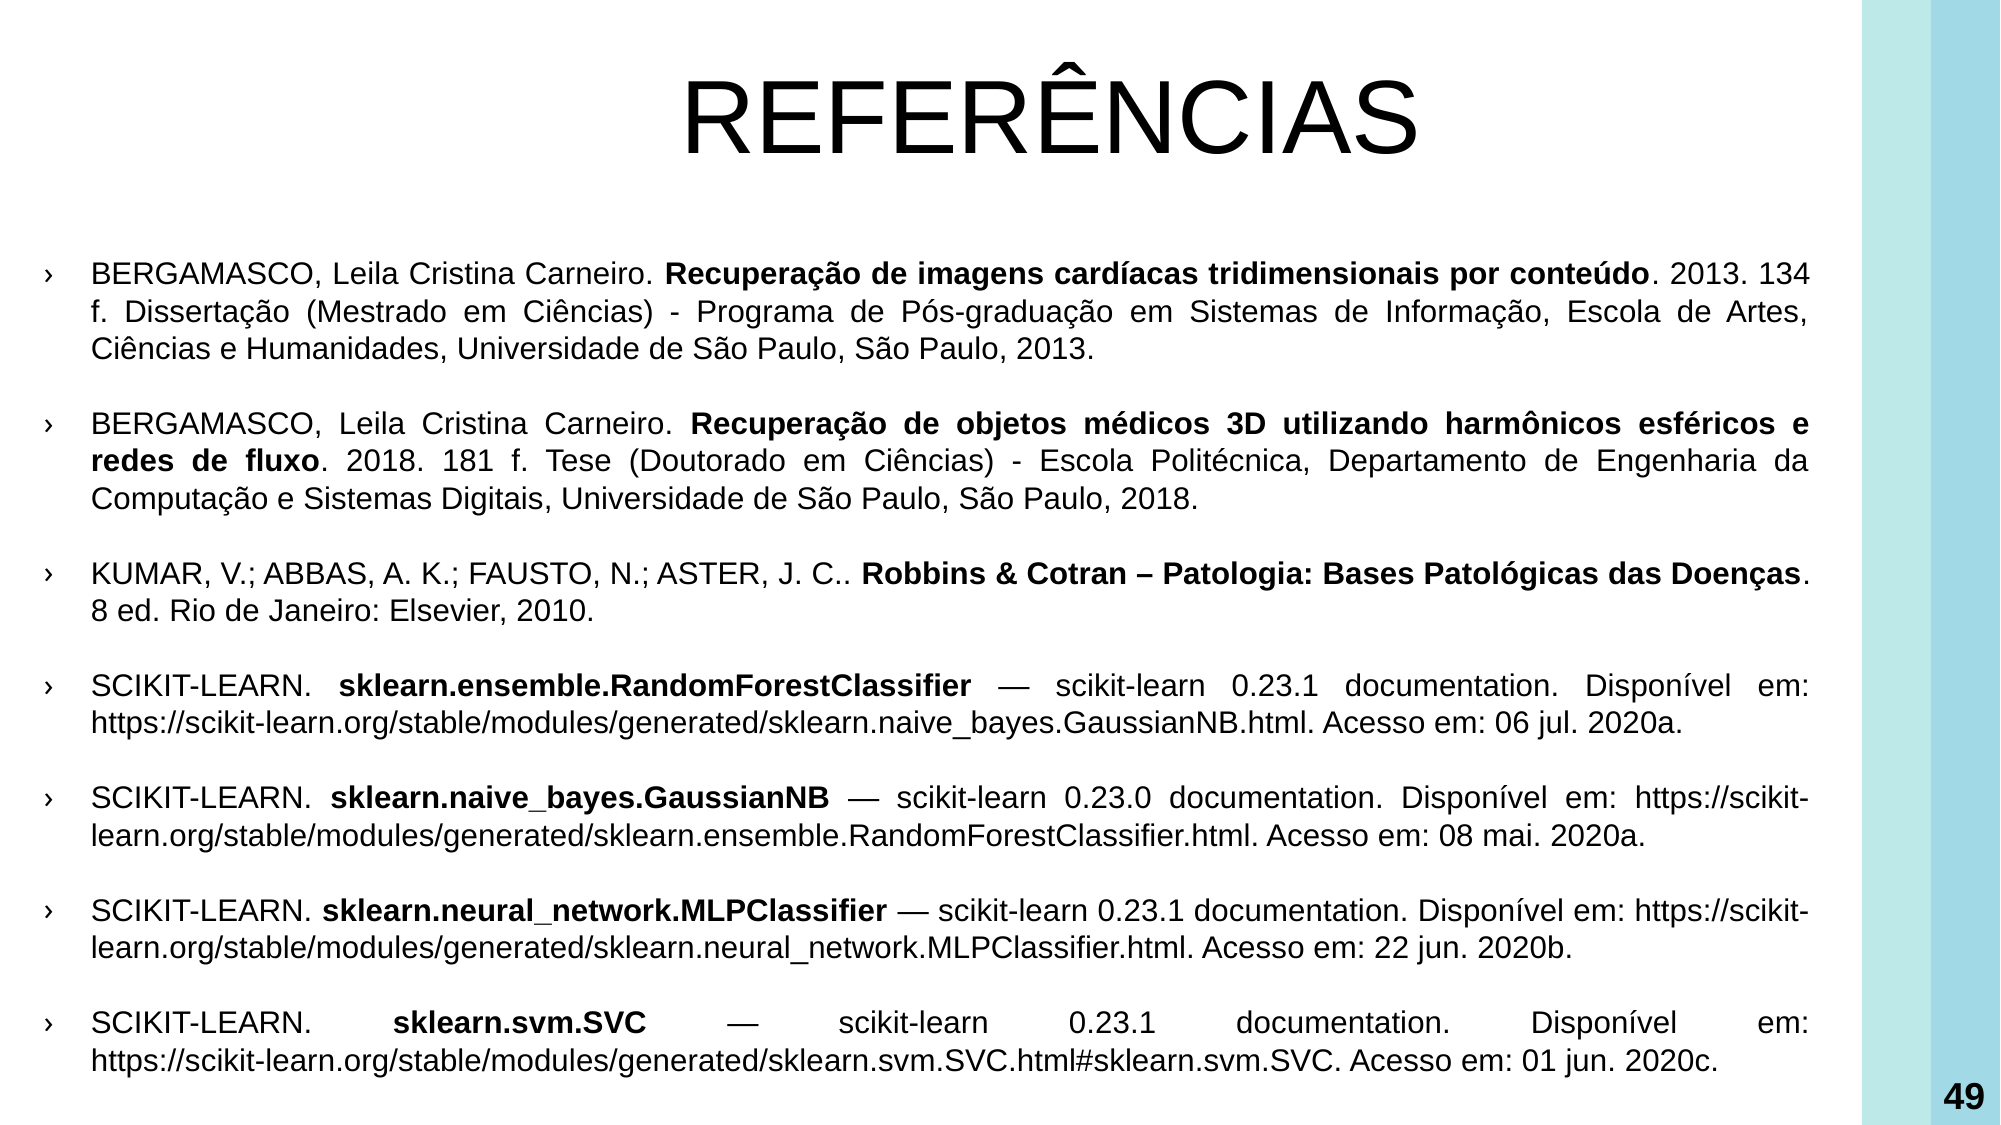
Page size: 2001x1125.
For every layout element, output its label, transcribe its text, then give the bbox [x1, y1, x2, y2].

list REFERÊNCIAS [101, 55, 2000, 175]
text_box BERGAMASCO, Leila Cristina Carneiro. Recuperação de imagens cardíacas tridimensionais por conteúdo. 2013. 134 f. Dissertação (Mestrado em Ciências) - Programa de Pós-graduação em Sistemas de Informação, Escola de Artes, Ciências e Humanidades, Universidade de São Paulo, São Paulo, 2013. BERGAMASCO, Leila Cristina Carneiro. Recuperação de objetos médicos 3D utilizando harmônicos esféricos e redes de fluxo. 2018. 181 f. Tese (Doutorado em Ciências) - Escola Politécnica, Departamento de Engenharia da Computação e Sistemas Digitais, Universidade de São Paulo, São Paulo, 2018. KUMAR, V.; ABBAS, A. K.; FAUSTO, N.; ASTER, J. C.. Robbins & Cotran – Patologia: Bases Patológicas das Doenças. 8 ed. Rio de Janeiro: Elsevier, 2010. SCIKIT-LEARN. sklearn.ensemble.RandomForestClassifier — scikit-learn 0.23.1 documentation. Disponível em: https://scikit-learn.org/stable/modules/generated/sklearn.naive_bayes.GaussianNB.html. Acesso em: 06 jul. 2020a. SCIKIT-LEARN. sklearn.naive_bayes.GaussianNB — scikit-learn 0.23.0 documentation. Disponível em: https://scikit-learn.org/stable/modules/generated/sklearn.ensemble.RandomForestClassifier.html. Acesso em: 08 mai. 2020a. SCIKIT-LEARN. sklearn.neural_network.MLPClassifier — scikit-learn 0.23.1 documentation. Disponível em: https://scikit-learn.org/stable/modules/generated/sklearn.neural_network.MLPClassifier.html. Acesso em: 22 jun. 2020b. SCIKIT-LEARN. sklearn.svm.SVC — scikit-learn 0.23.1 documentation. Disponível em: https://scikit-learn.org/stable/modules/generated/sklearn.svm.SVC.html#sklearn.svm.SVC. Acesso em: 01 jun. 2020c. [29, 246, 1826, 1085]
